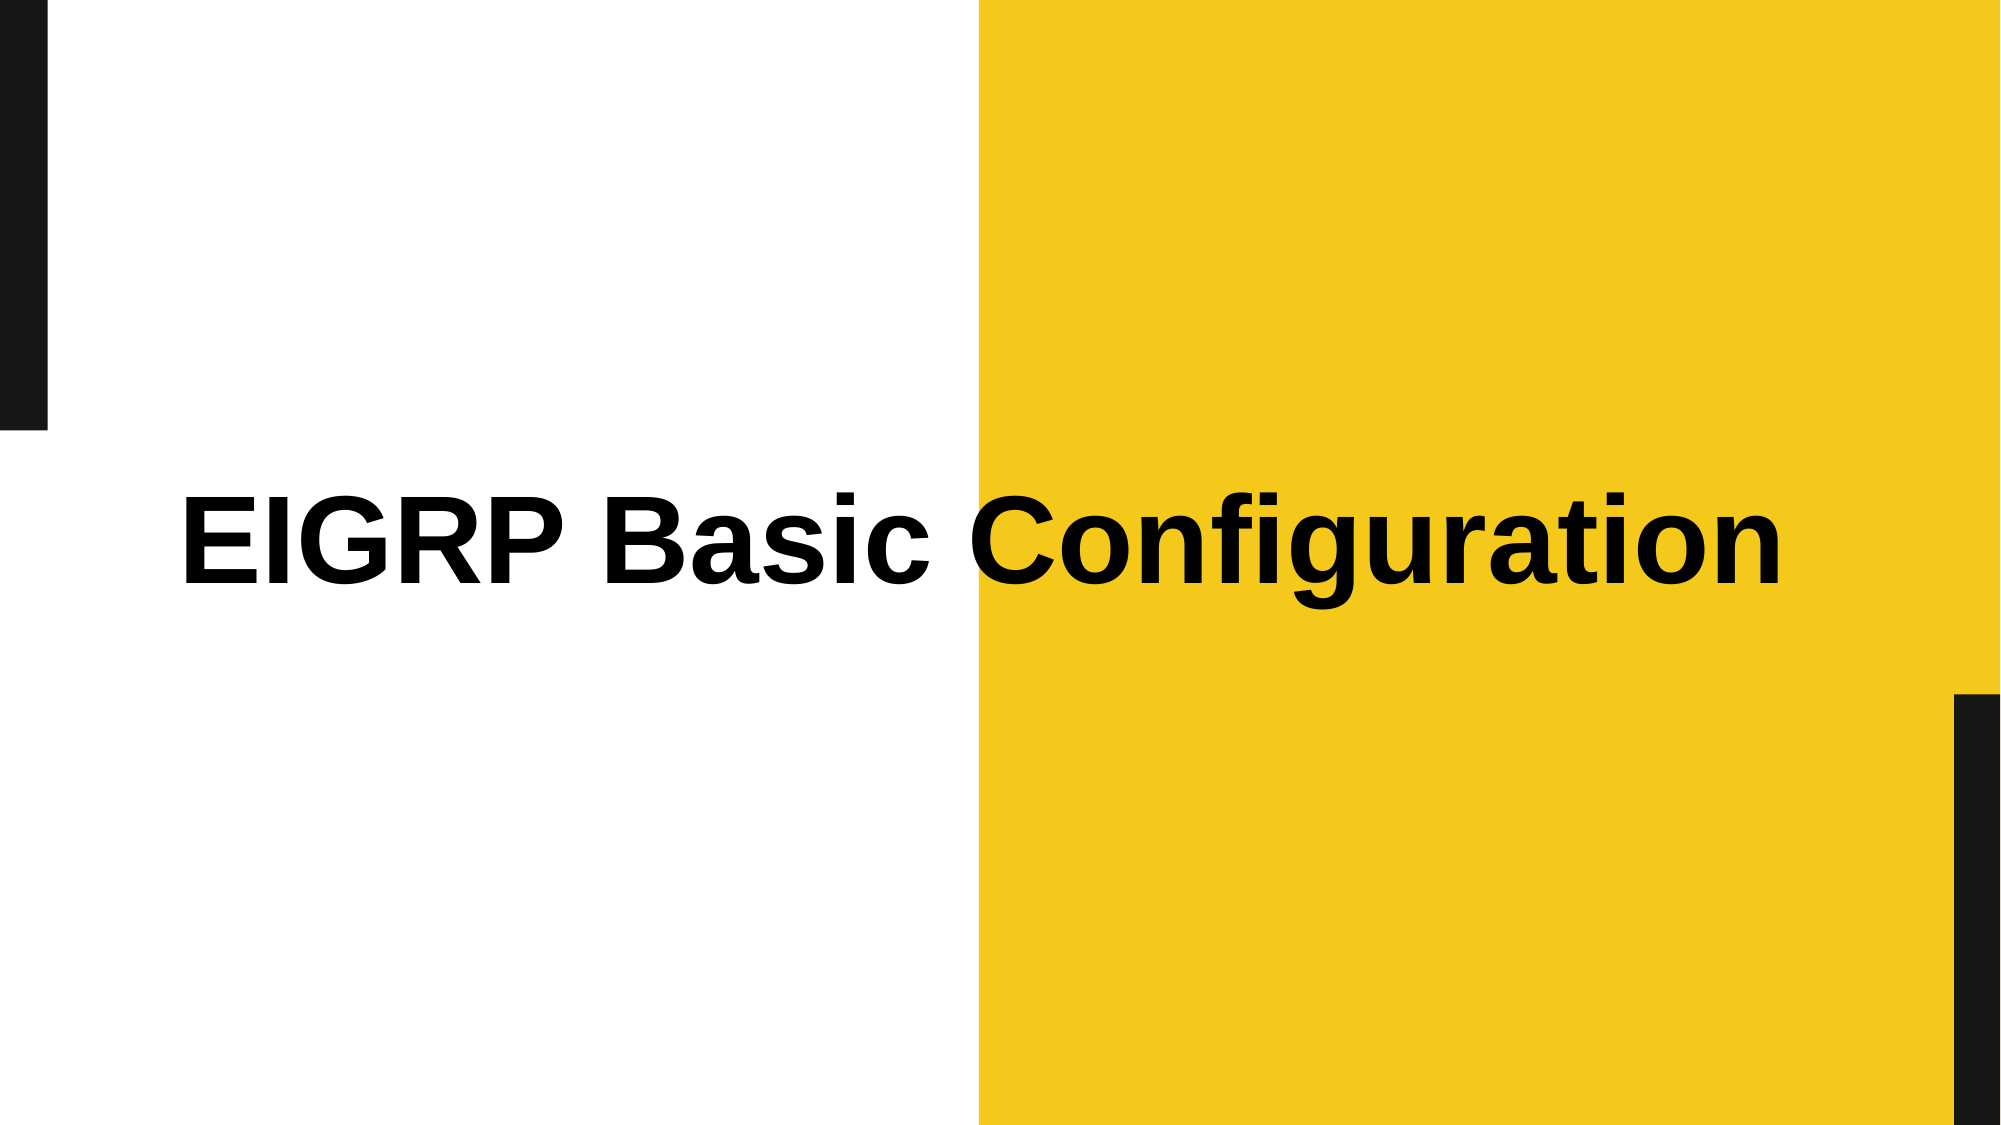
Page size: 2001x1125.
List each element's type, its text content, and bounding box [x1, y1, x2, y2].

title EIGRP Basic Configuration [83, 381, 1896, 612]
